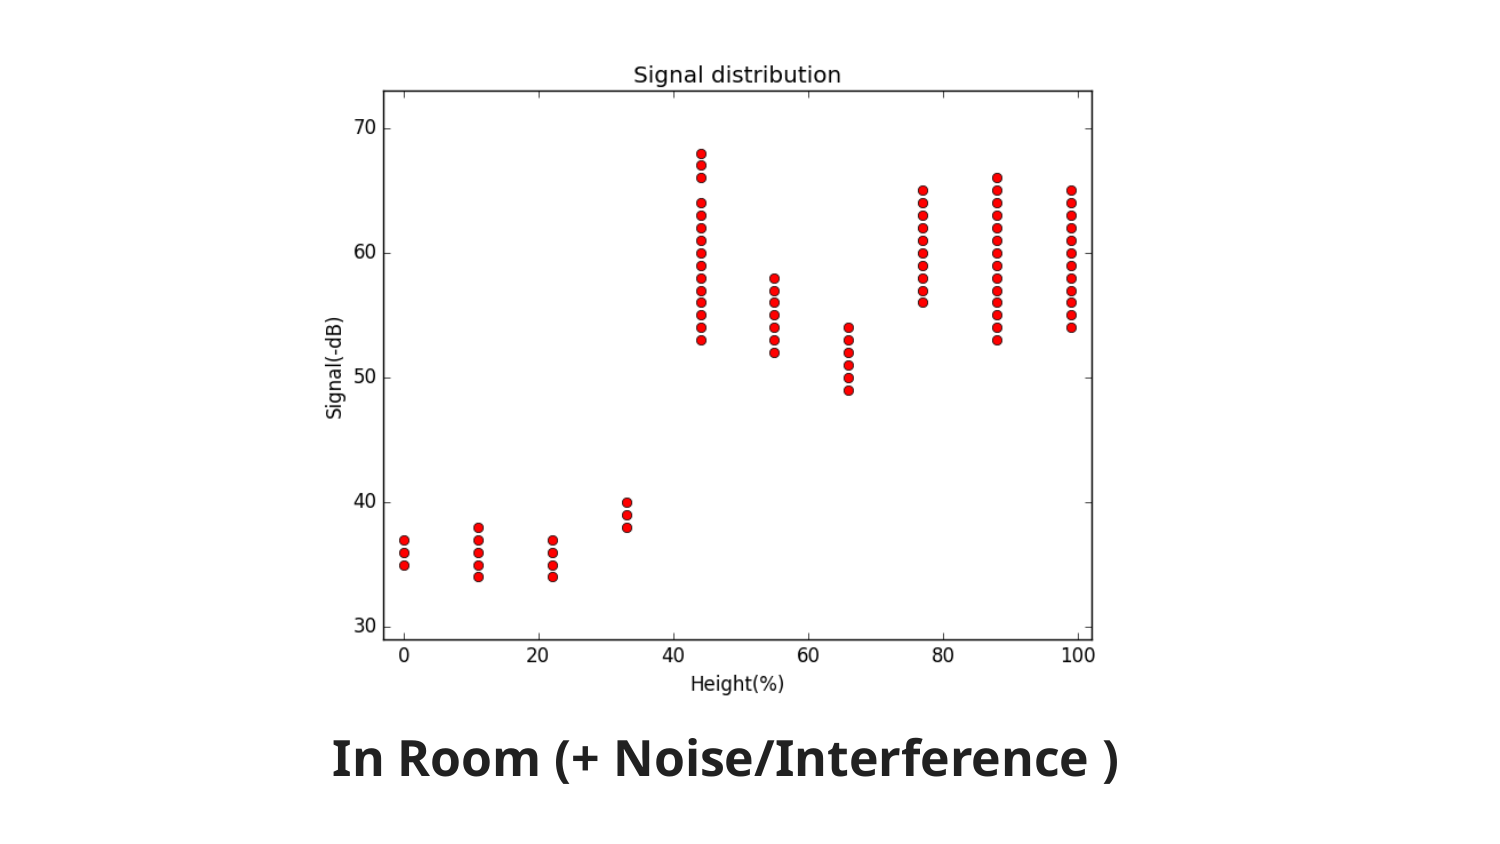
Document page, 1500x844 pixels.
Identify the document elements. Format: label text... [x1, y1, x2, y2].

picture [269, 22, 1184, 708]
list In Room (+ Noise/Interference ) [234, 707, 1219, 806]
